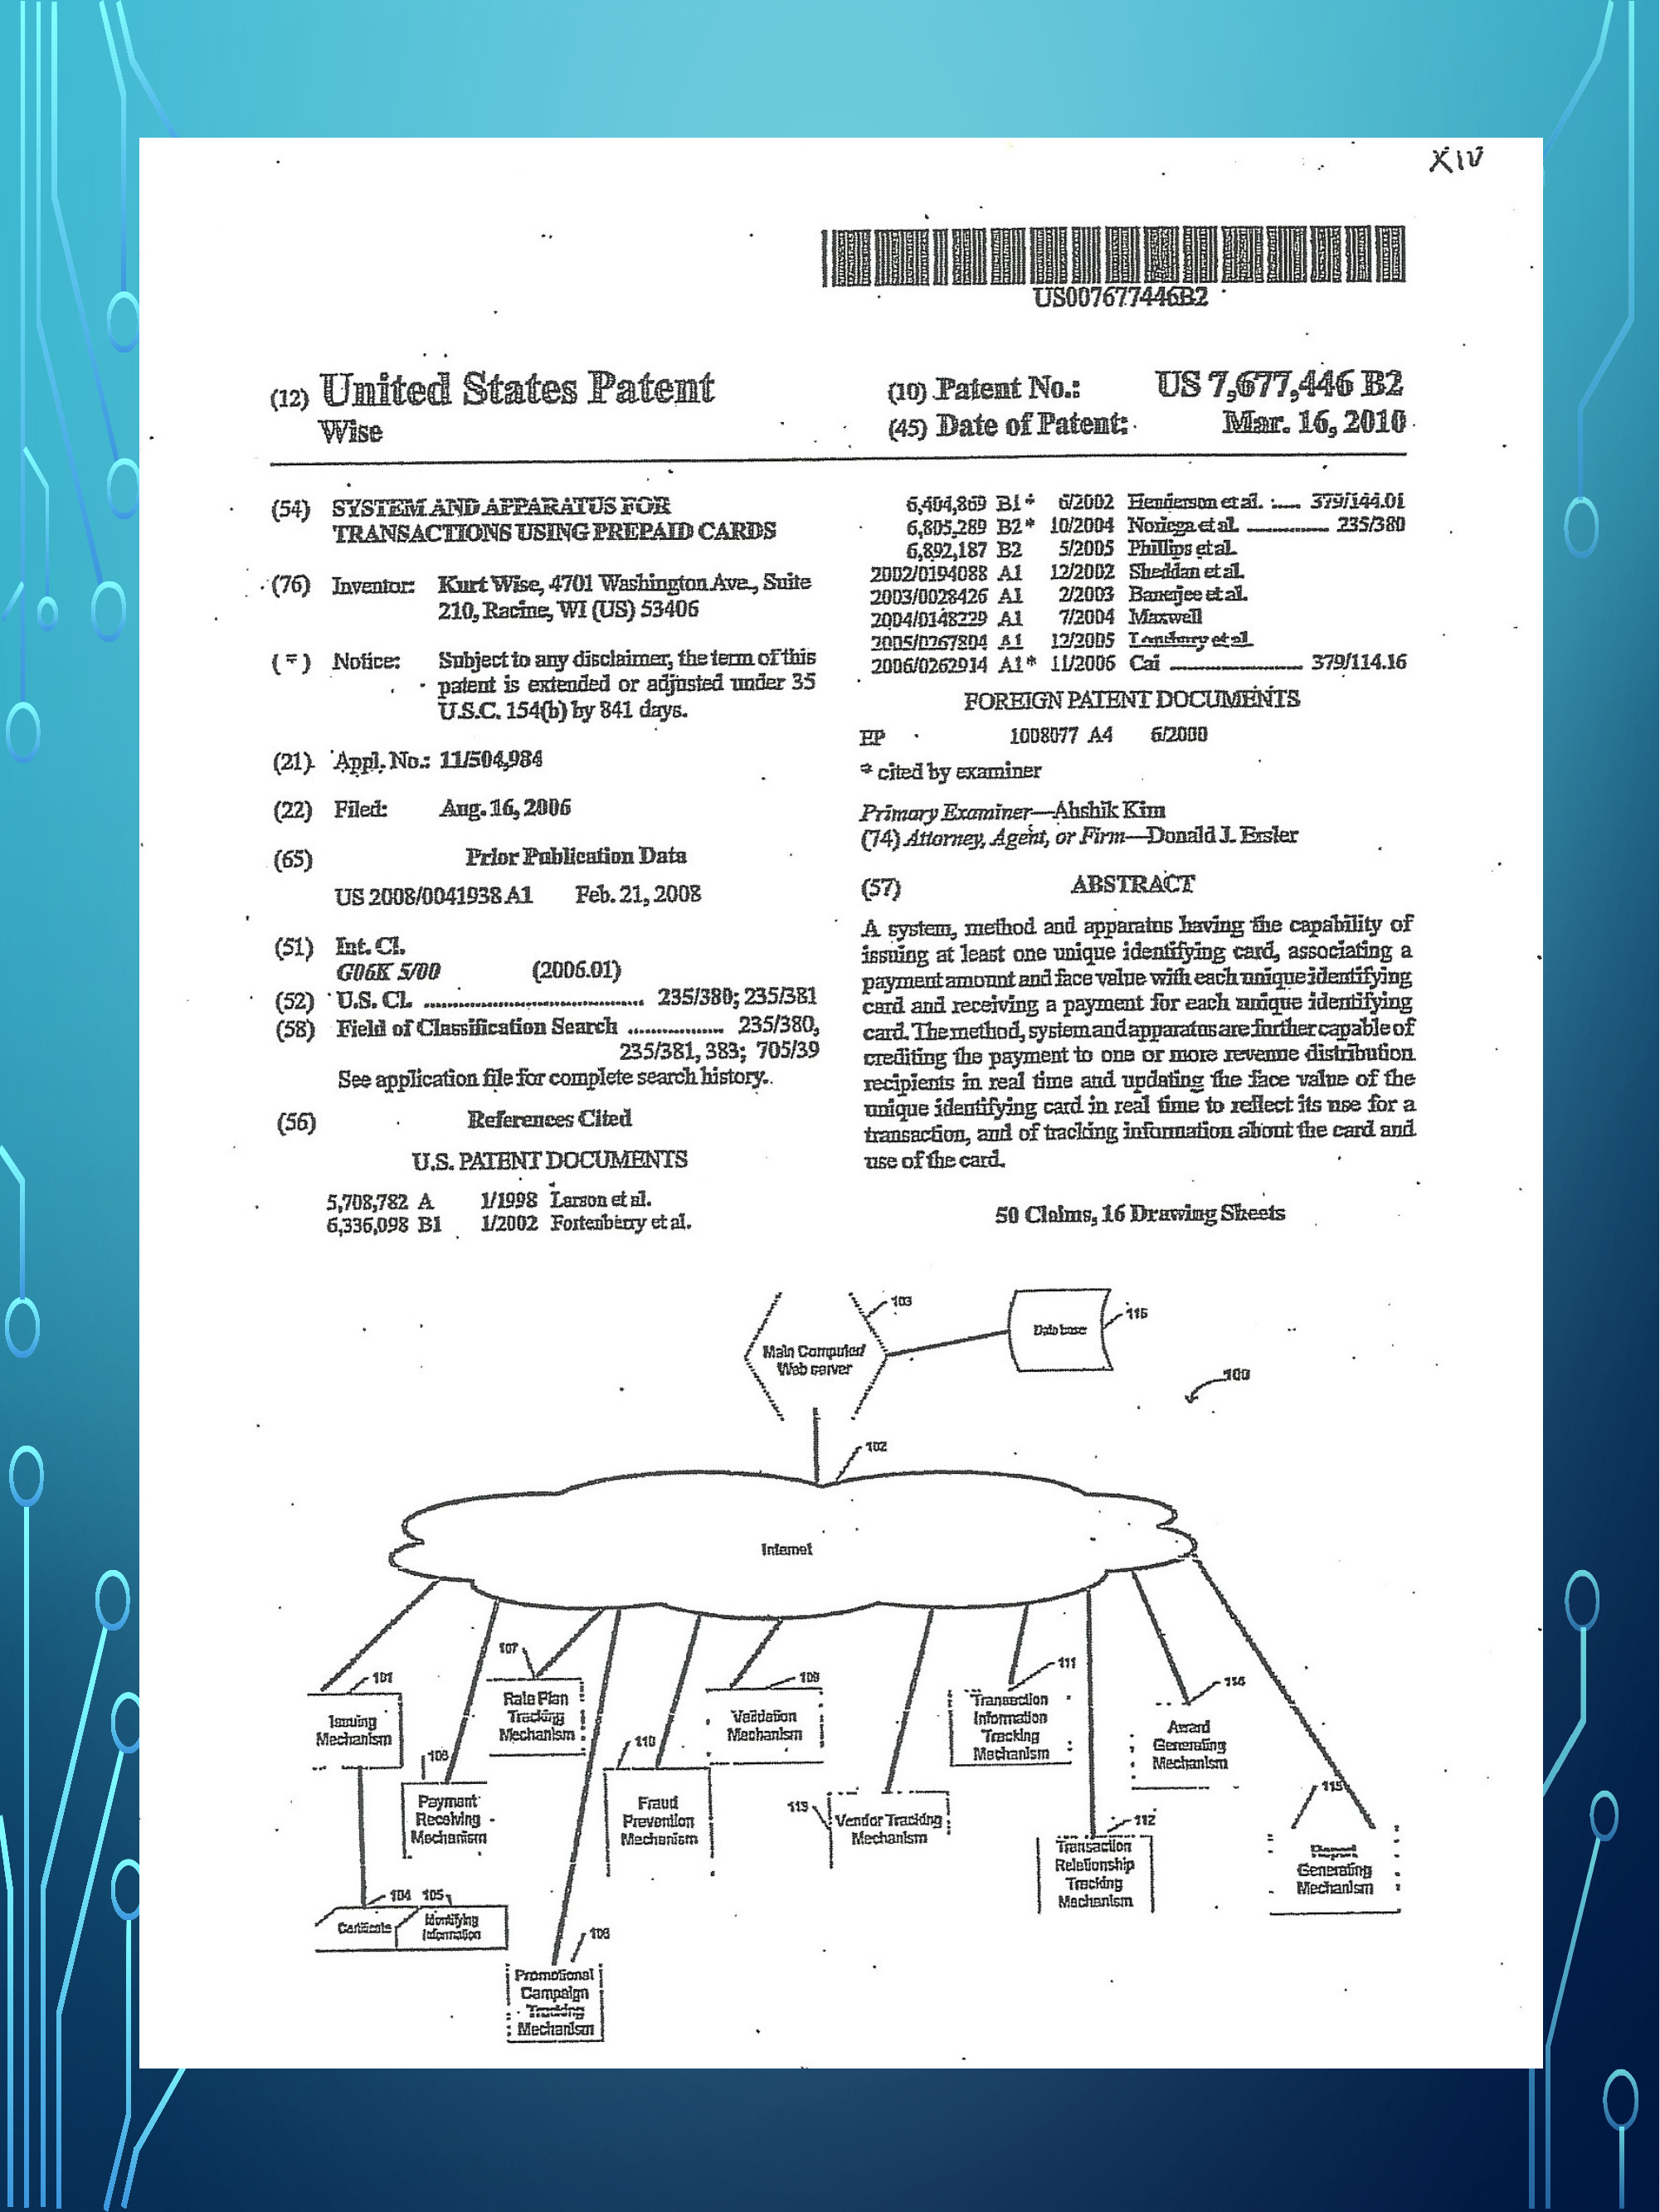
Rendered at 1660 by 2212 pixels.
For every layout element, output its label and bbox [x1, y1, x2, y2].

list [139, 138, 1543, 2069]
